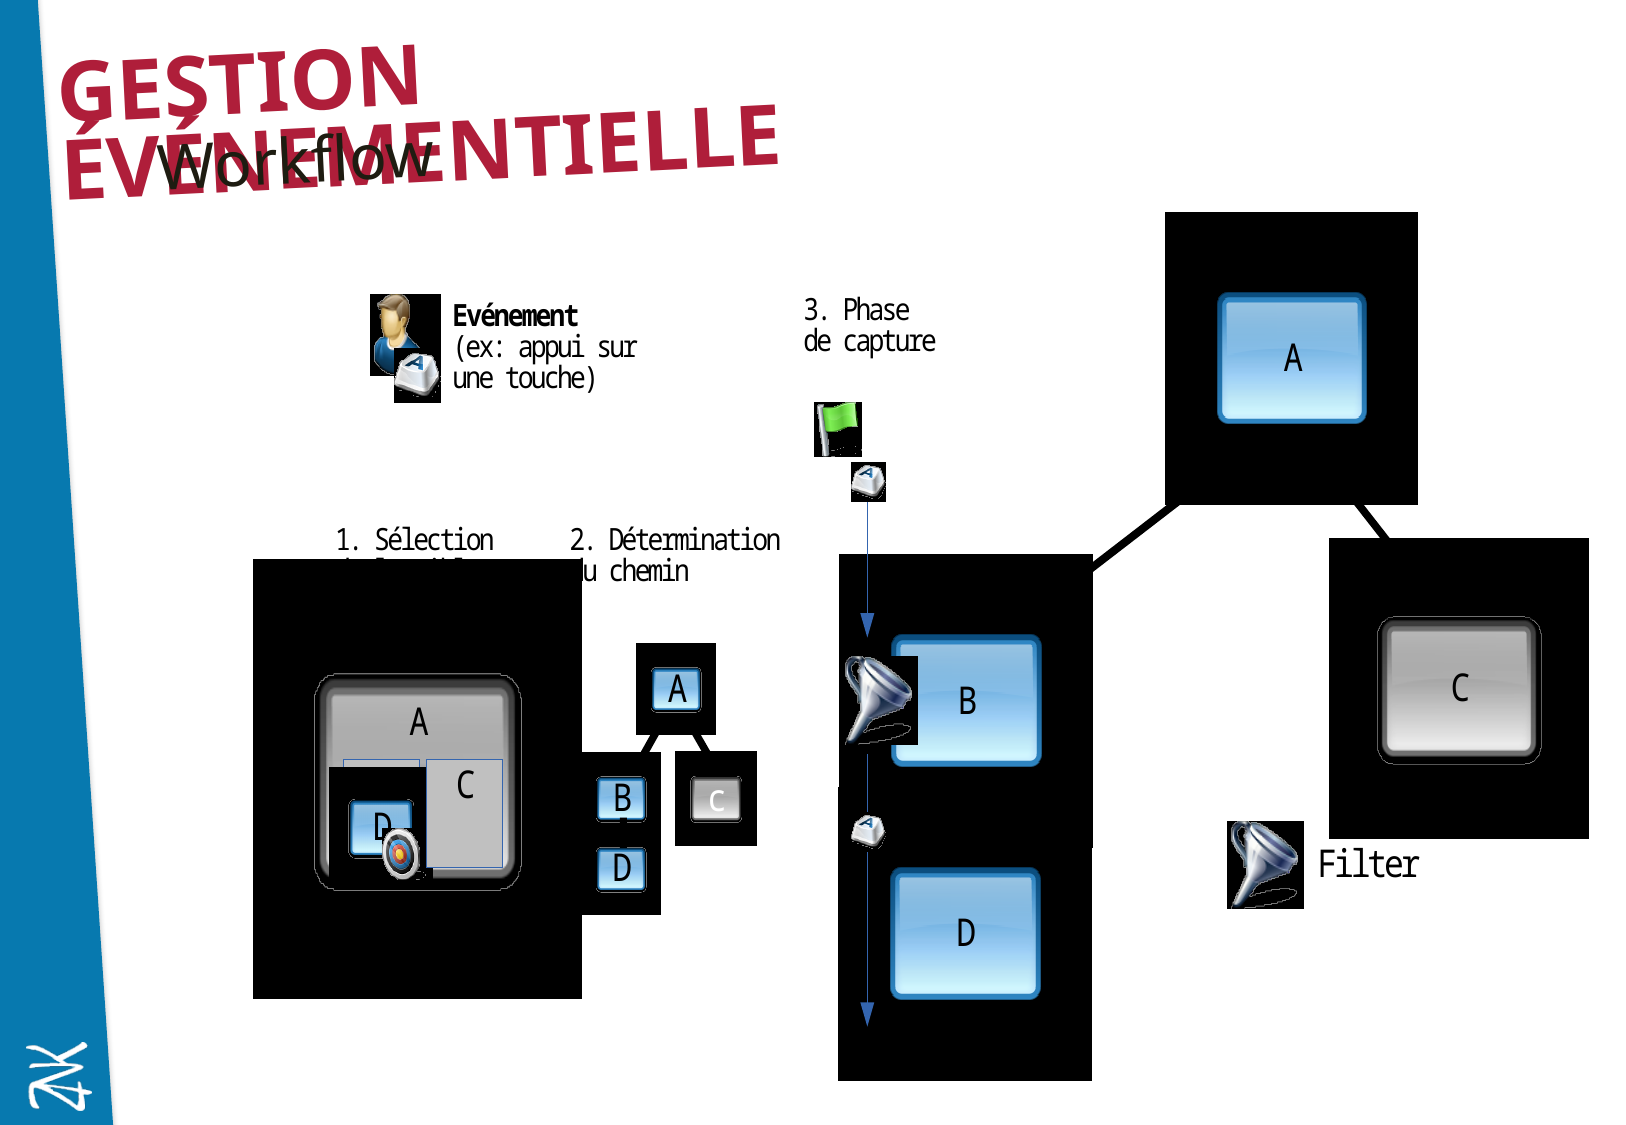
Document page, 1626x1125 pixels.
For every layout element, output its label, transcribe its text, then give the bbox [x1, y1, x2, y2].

list Workflow [140, 74, 1034, 231]
picture [253, 212, 1592, 1081]
title Gestion événementielle [40, 0, 1113, 154]
picture [27, 1043, 91, 1110]
